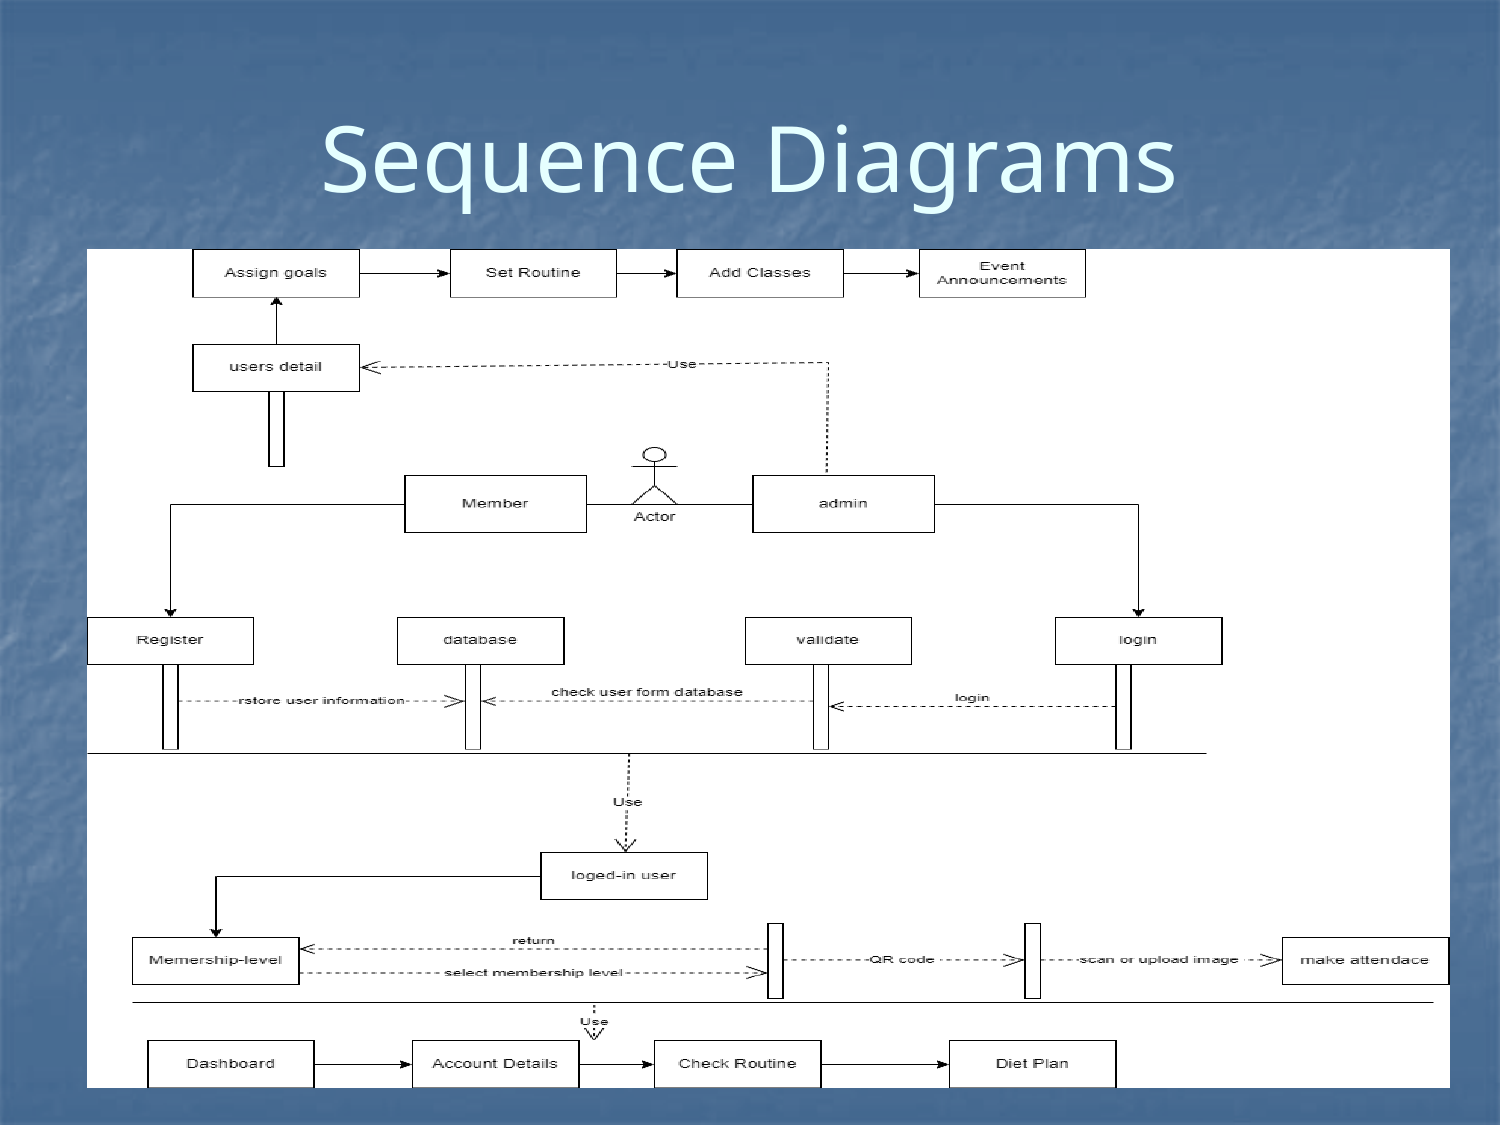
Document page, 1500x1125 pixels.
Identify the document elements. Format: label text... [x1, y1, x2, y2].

picture [87, 249, 1451, 1088]
title Sequence Diagrams [112, 74, 1388, 238]
